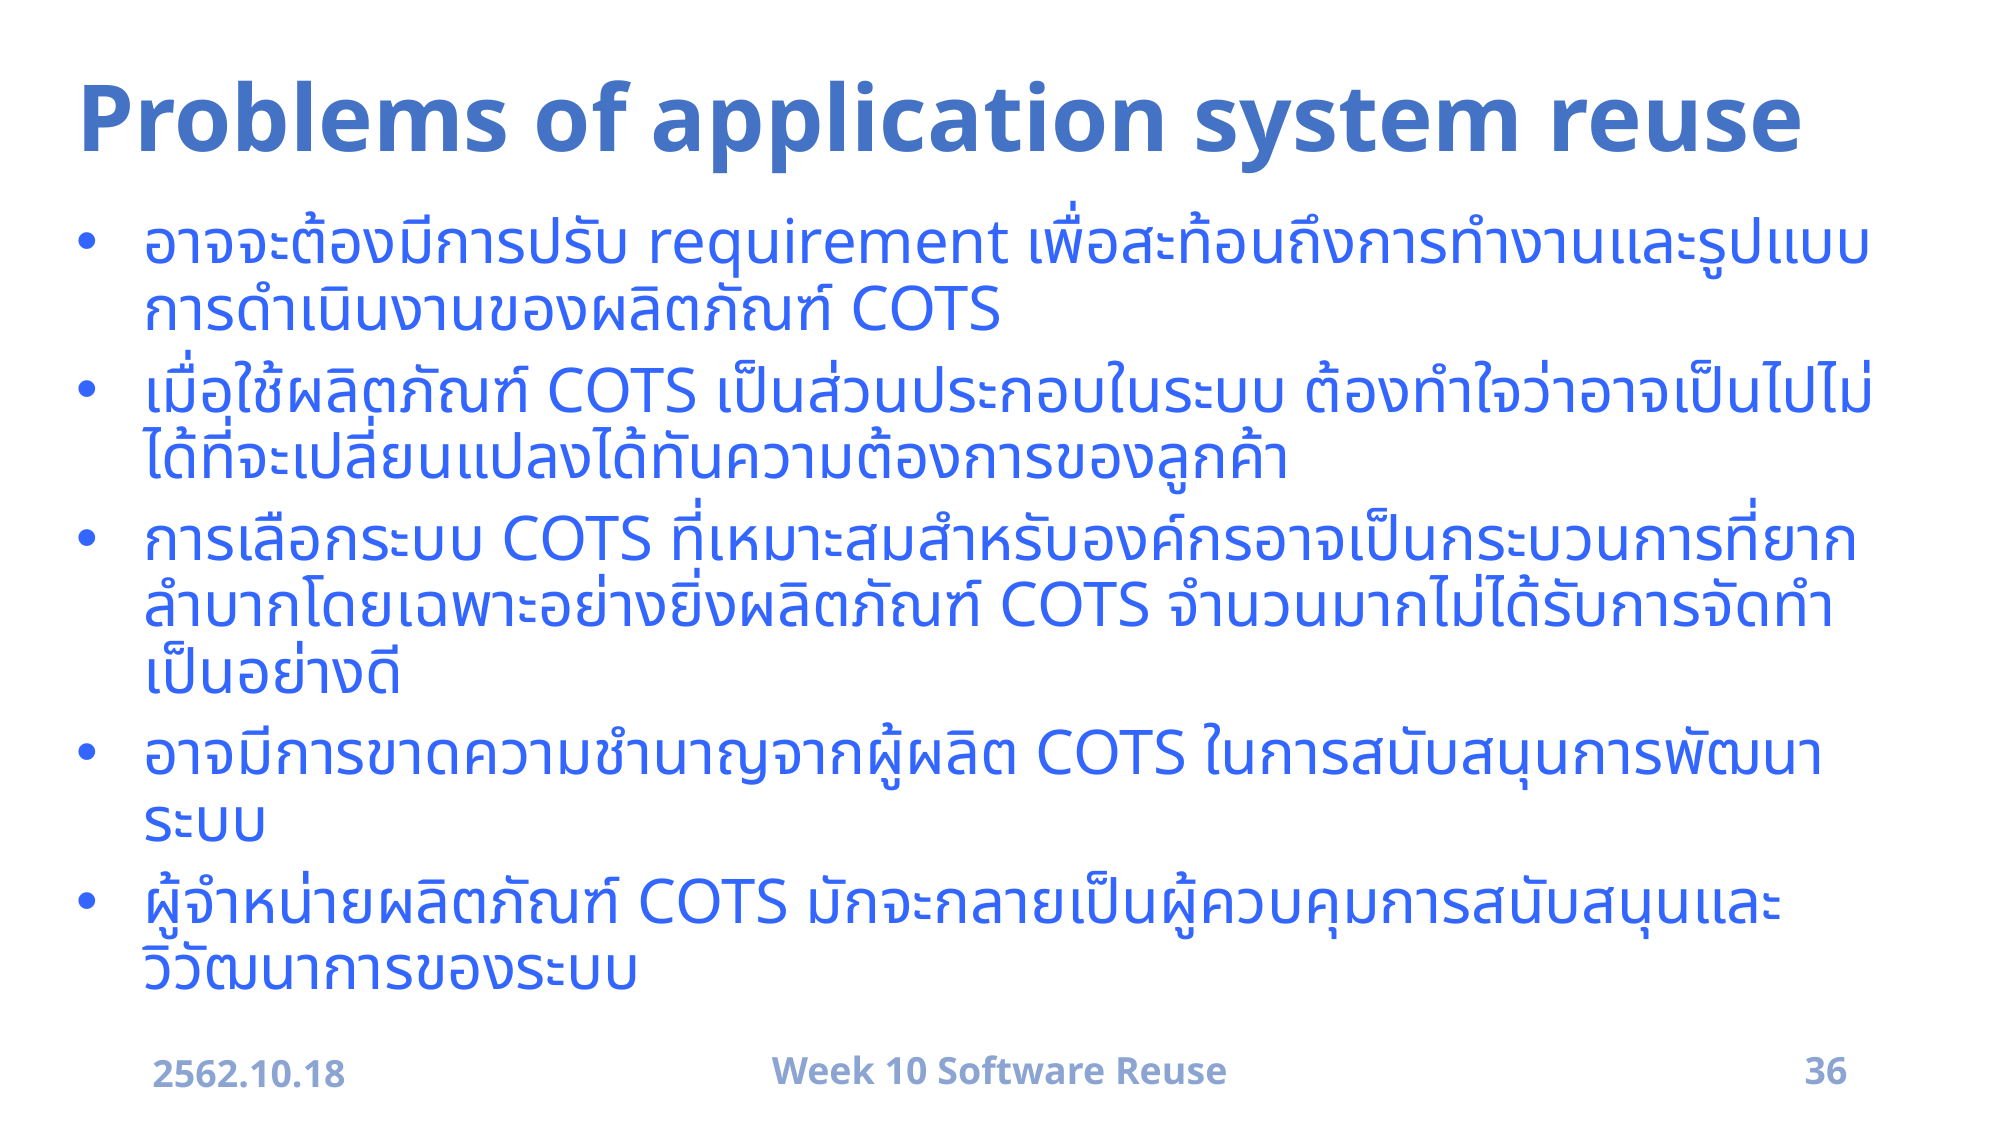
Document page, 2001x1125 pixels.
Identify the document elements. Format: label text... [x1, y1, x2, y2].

title Problems of application system reuse [61, 39, 1863, 203]
list อาจจะต้องมีการปรับ requirement เพื่อสะท้อนถึงการทำงานและรูปแบบการดำเนินงานของผลิตภัณฑ์ COTS เมื่อใช้ผลิตภัณฑ์ COTS เป็นส่วนประกอบในระบบ ต้องทำใจว่าอาจเป็นไปไม่ได้ที่จะเปลี่ยนแปลงได้ทันความต้องการของลูกค้า การเลือกระบบ COTS ที่เหมาะสมสำหรับองค์กรอาจเป็นกระบวนการที่ยากลำบากโดยเฉพาะอย่างยิ่งผลิตภัณฑ์ COTS จำนวนมากไม่ได้รับการจัดทำเป็นอย่างดี อาจมีการขาดความชำนาญจากผู้ผลิต COTS ในการสนับสนุนการพัฒนาระบบ ผู้จำหน่ายผลิตภัณฑ์ COTS มักจะกลายเป็นผู้ควบคุมการสนับสนุนและวิวัฒนาการของระบบ [61, 203, 1932, 1014]
footer Week 10 Software Reuse [662, 1042, 1338, 1103]
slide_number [137, 1042, 588, 1103]
slide_number 36 [1412, 1042, 1863, 1103]
